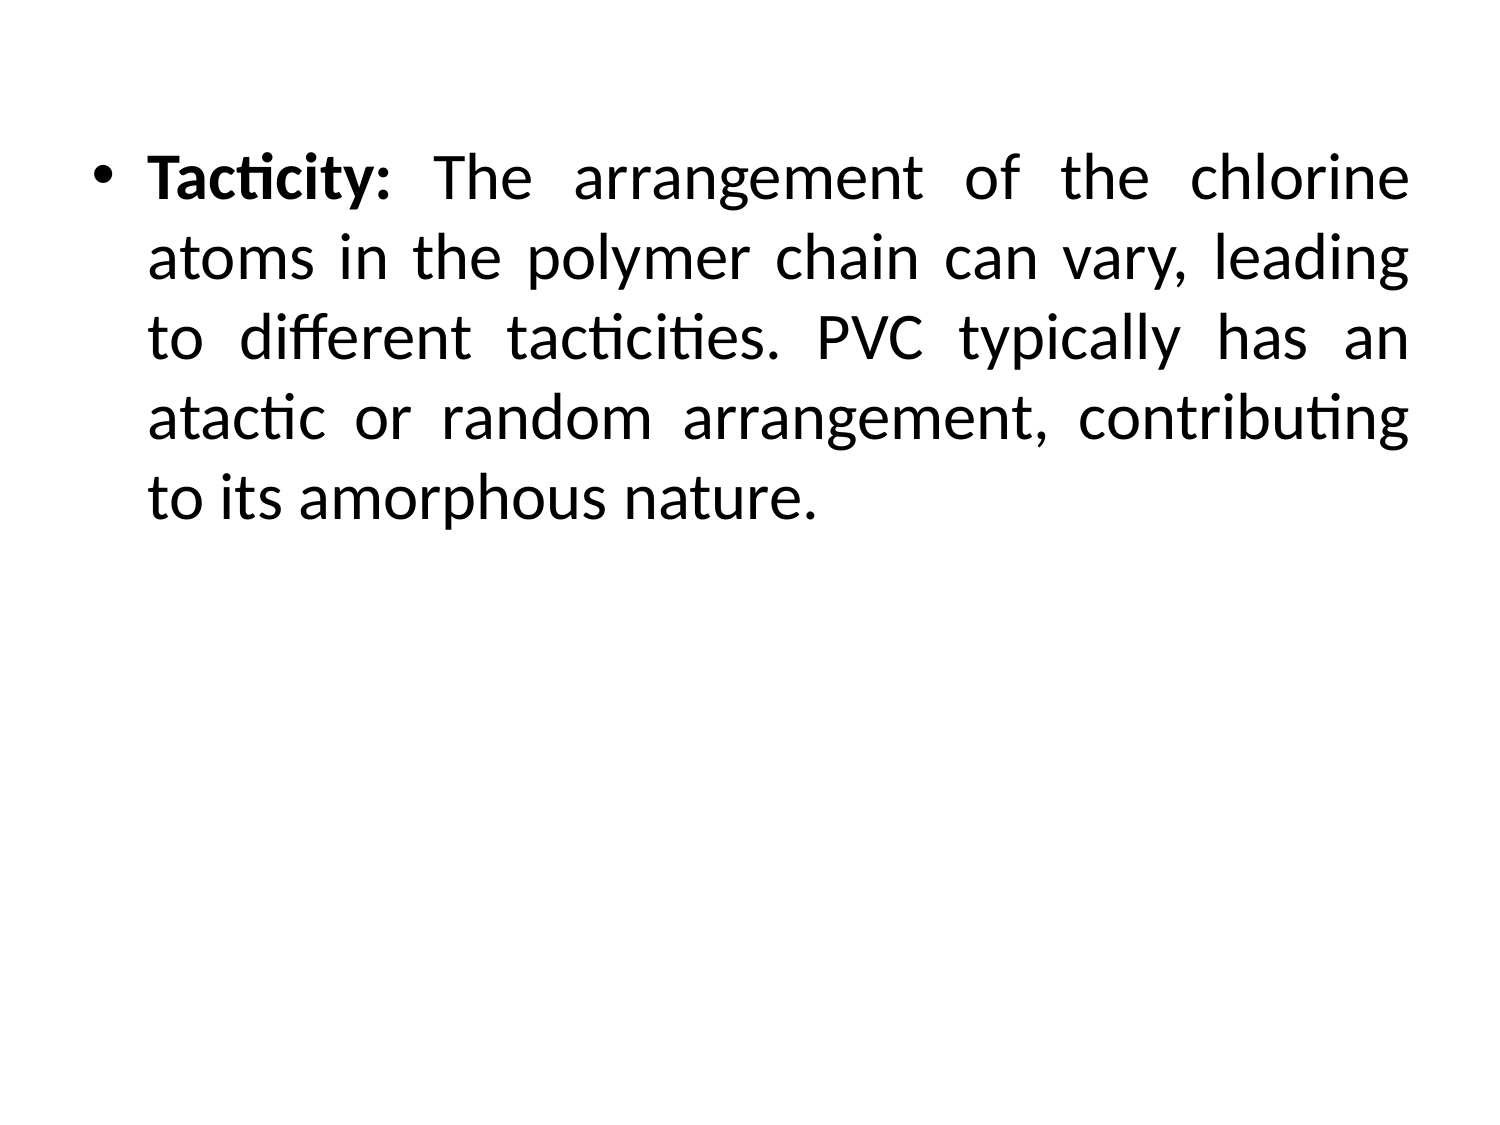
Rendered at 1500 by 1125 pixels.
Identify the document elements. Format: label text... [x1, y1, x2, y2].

list Tacticity: The arrangement of the chlorine atoms in the polymer chain can vary, leading to different tacticities. PVC typically has an atactic or random arrangement, contributing to its amorphous nature. [76, 125, 1427, 868]
